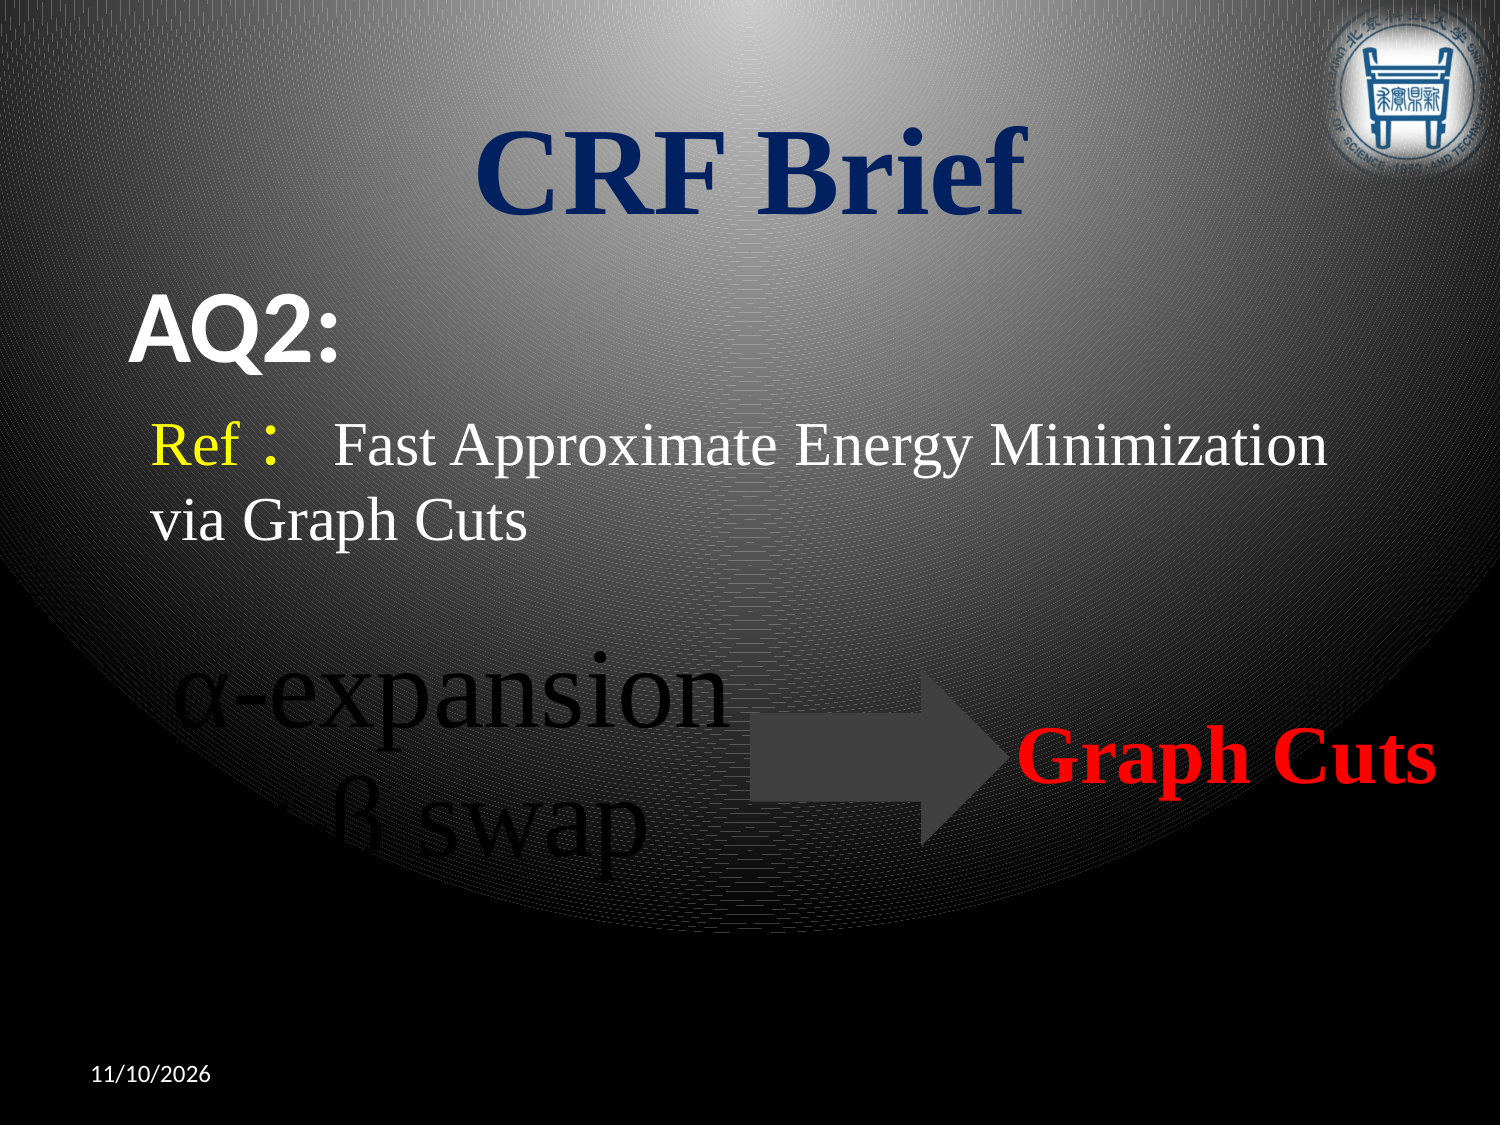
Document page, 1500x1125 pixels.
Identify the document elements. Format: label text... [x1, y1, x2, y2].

text_box Ref：Fast Approximate Energy Minimization via Graph Cuts [135, 395, 1376, 561]
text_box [156, 621, 759, 776]
text_box AQ2: [113, 250, 358, 391]
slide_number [75, 1042, 425, 1103]
title CRF Brief [283, 61, 1217, 268]
text_box [747, 666, 1000, 848]
text_box Graph Cuts [1000, 692, 1454, 808]
picture [1356, 38, 1463, 147]
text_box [215, 751, 676, 905]
